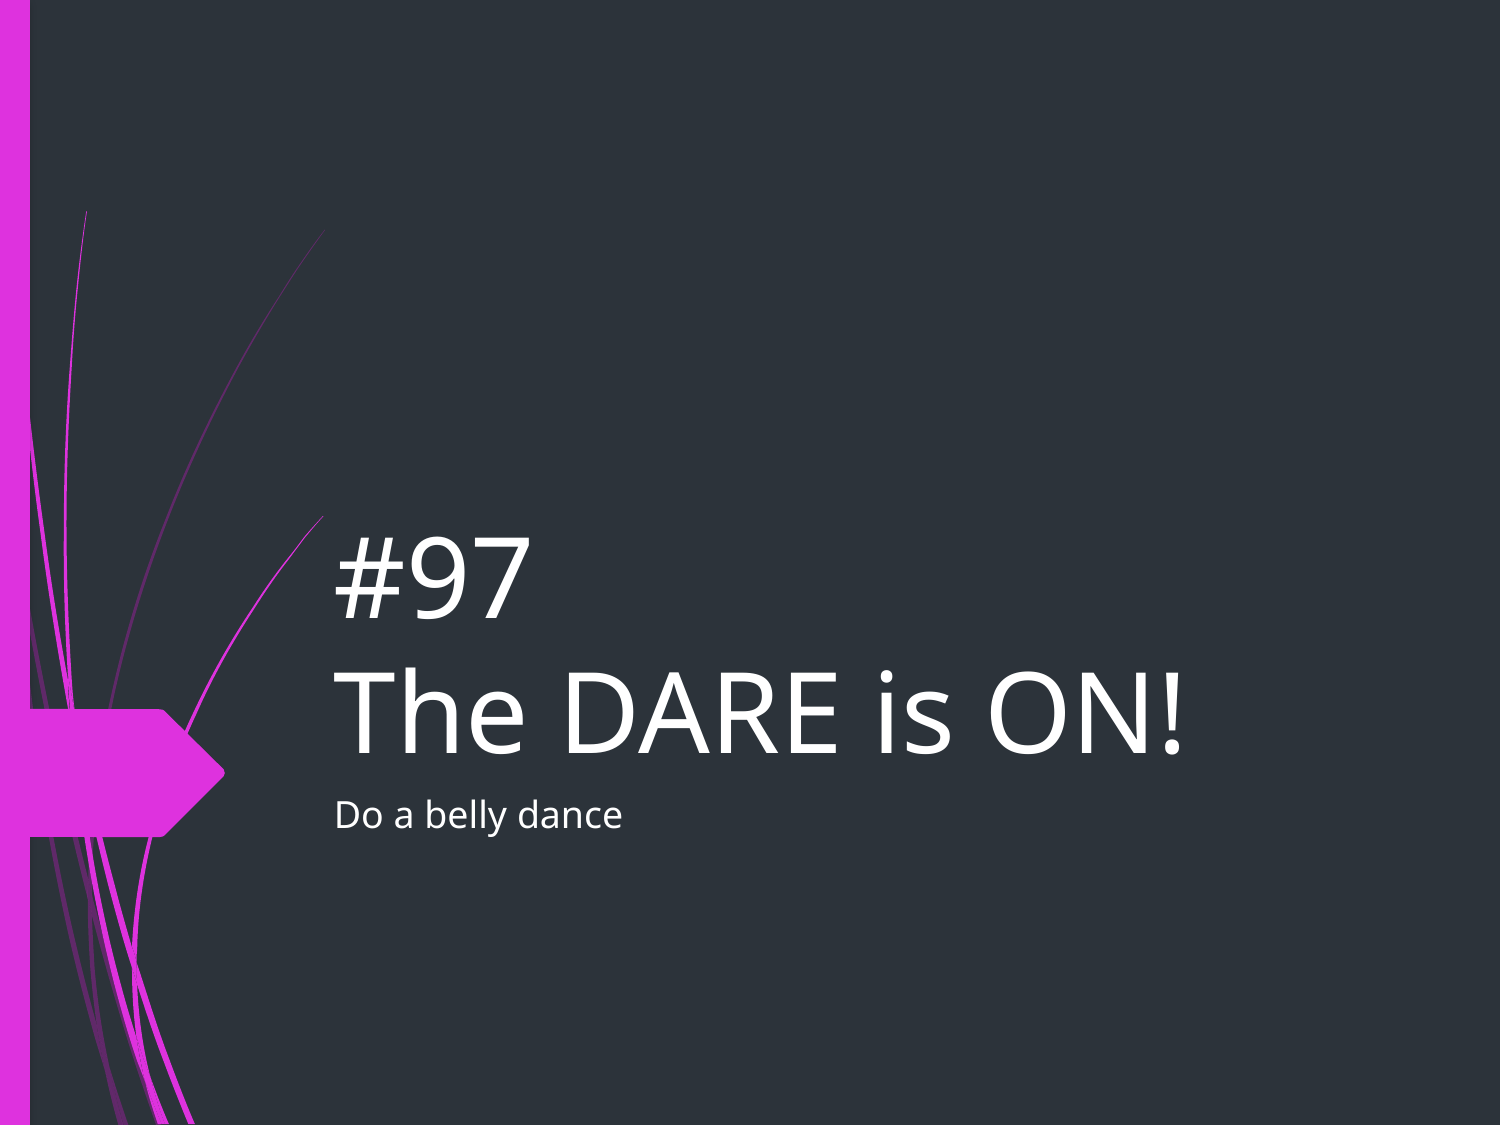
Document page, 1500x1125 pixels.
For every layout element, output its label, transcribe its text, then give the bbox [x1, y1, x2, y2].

title #97 The DARE is ON! [318, 412, 1402, 783]
subtitle Do a belly dance [318, 783, 1402, 969]
